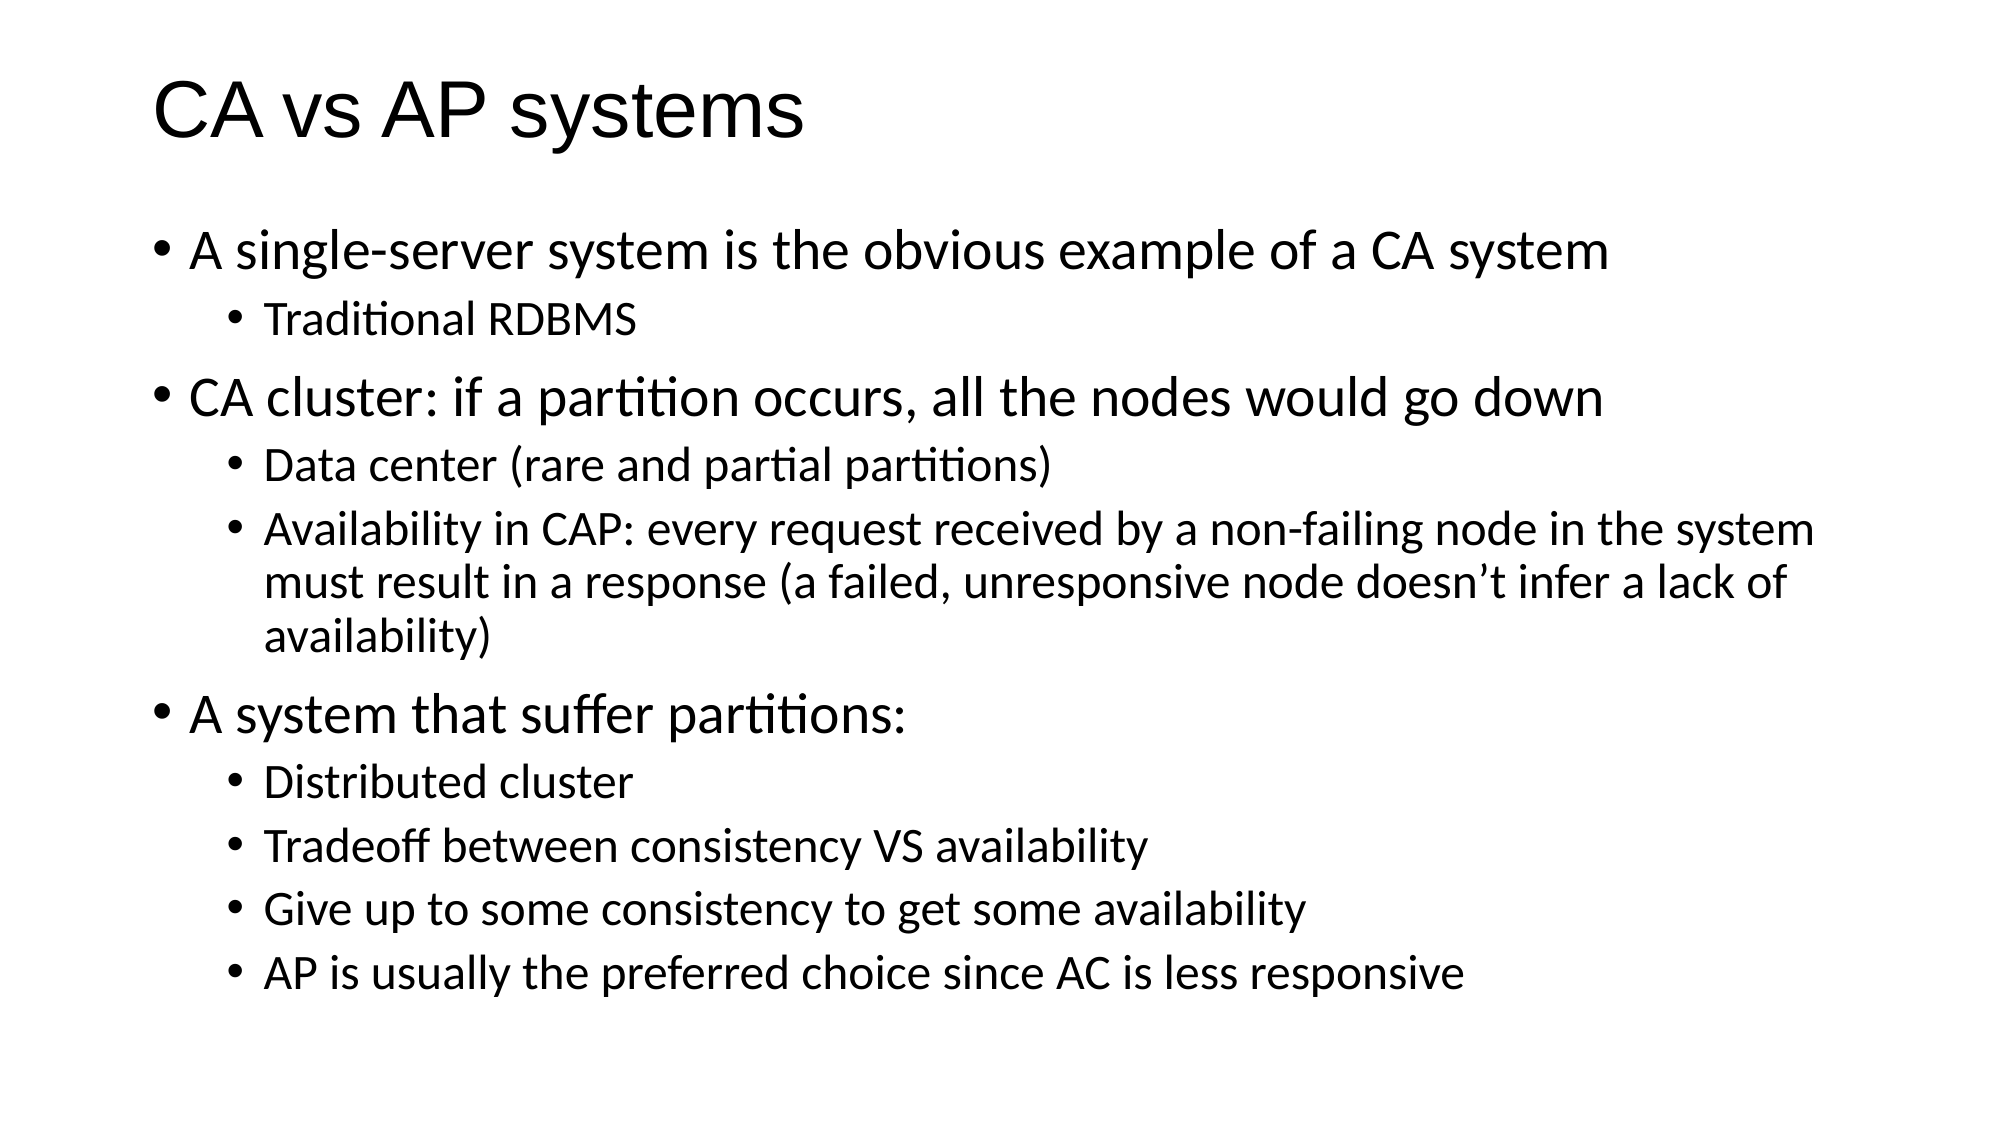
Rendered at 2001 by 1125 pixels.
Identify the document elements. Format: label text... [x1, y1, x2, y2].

title CA vs AP systems [137, 59, 1863, 163]
list A single-server system is the obvious example of a CA system Traditional RDBMS CA cluster: if a partition occurs, all the nodes would go down Data center (rare and partial partitions) Availability in CAP: every request received by a non-failing node in the system must result in a response (a failed, unresponsive node doesn’t infer a lack of availability) A system that suffer partitions: Distributed cluster Tradeoff between consistency VS availability Give up to some consistency to get some availability AP is usually the preferred choice since AC is less responsive [137, 212, 1863, 1014]
